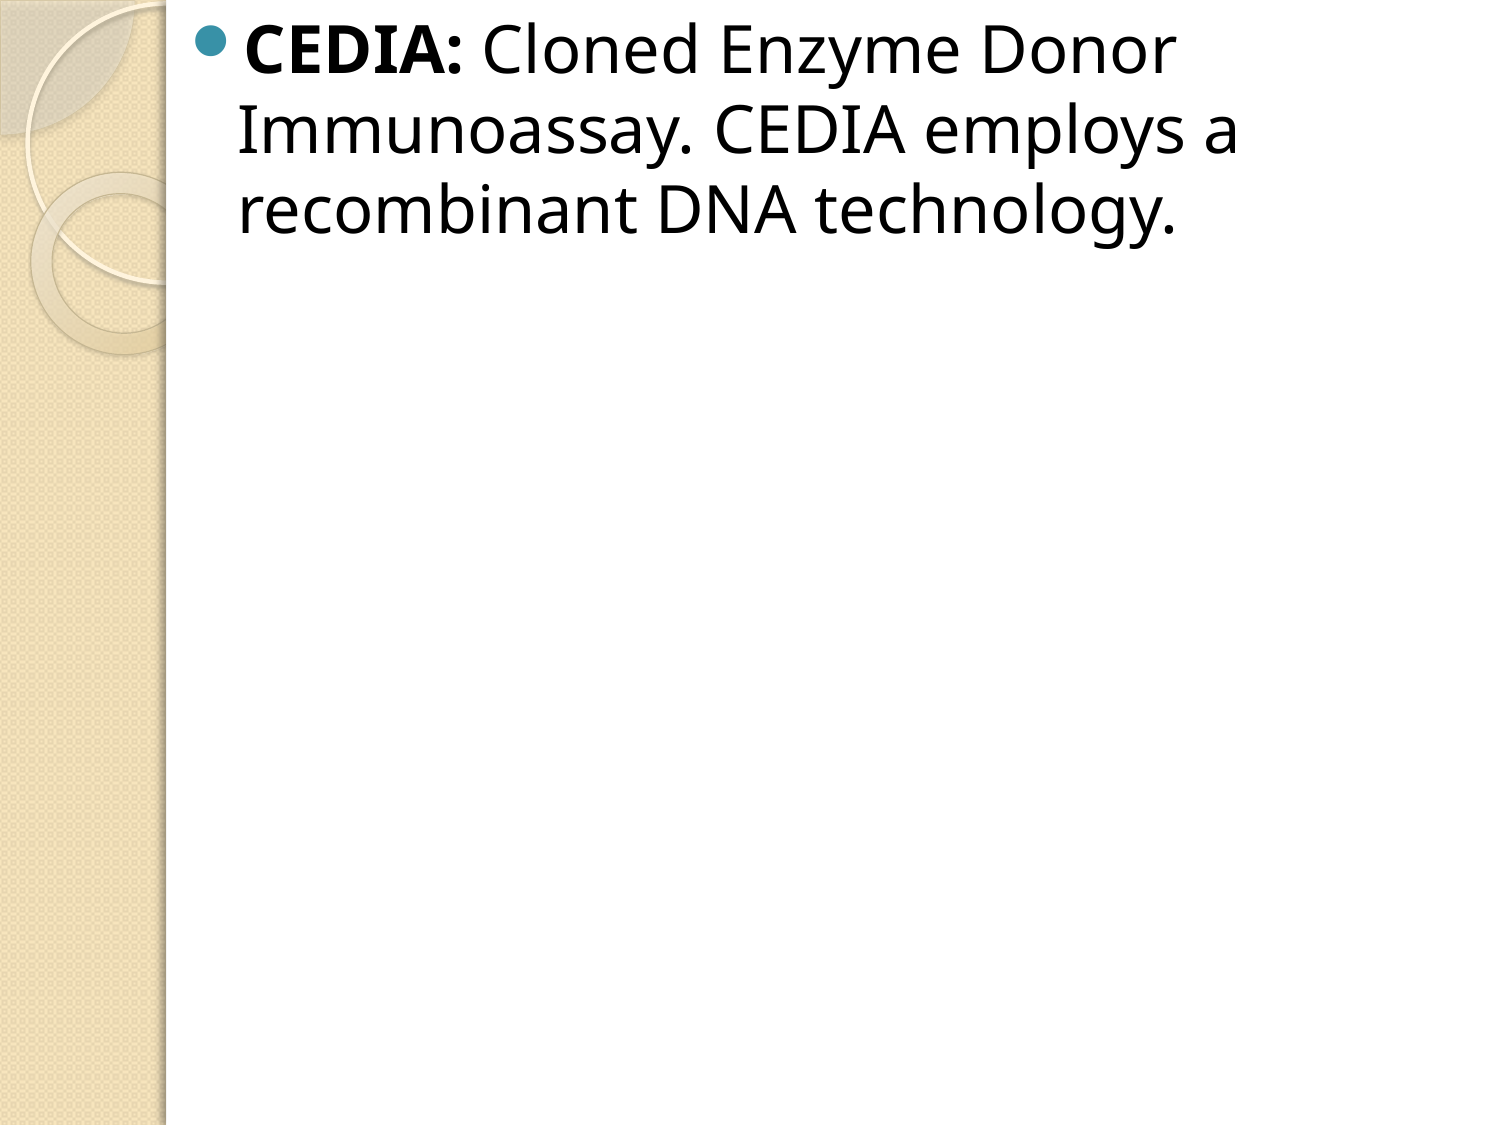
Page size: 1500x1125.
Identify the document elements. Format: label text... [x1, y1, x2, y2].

list CEDIA: Cloned Enzyme Donor Immunoassay. CEDIA employs a recombinant DNA technology. [162, 0, 1500, 1125]
